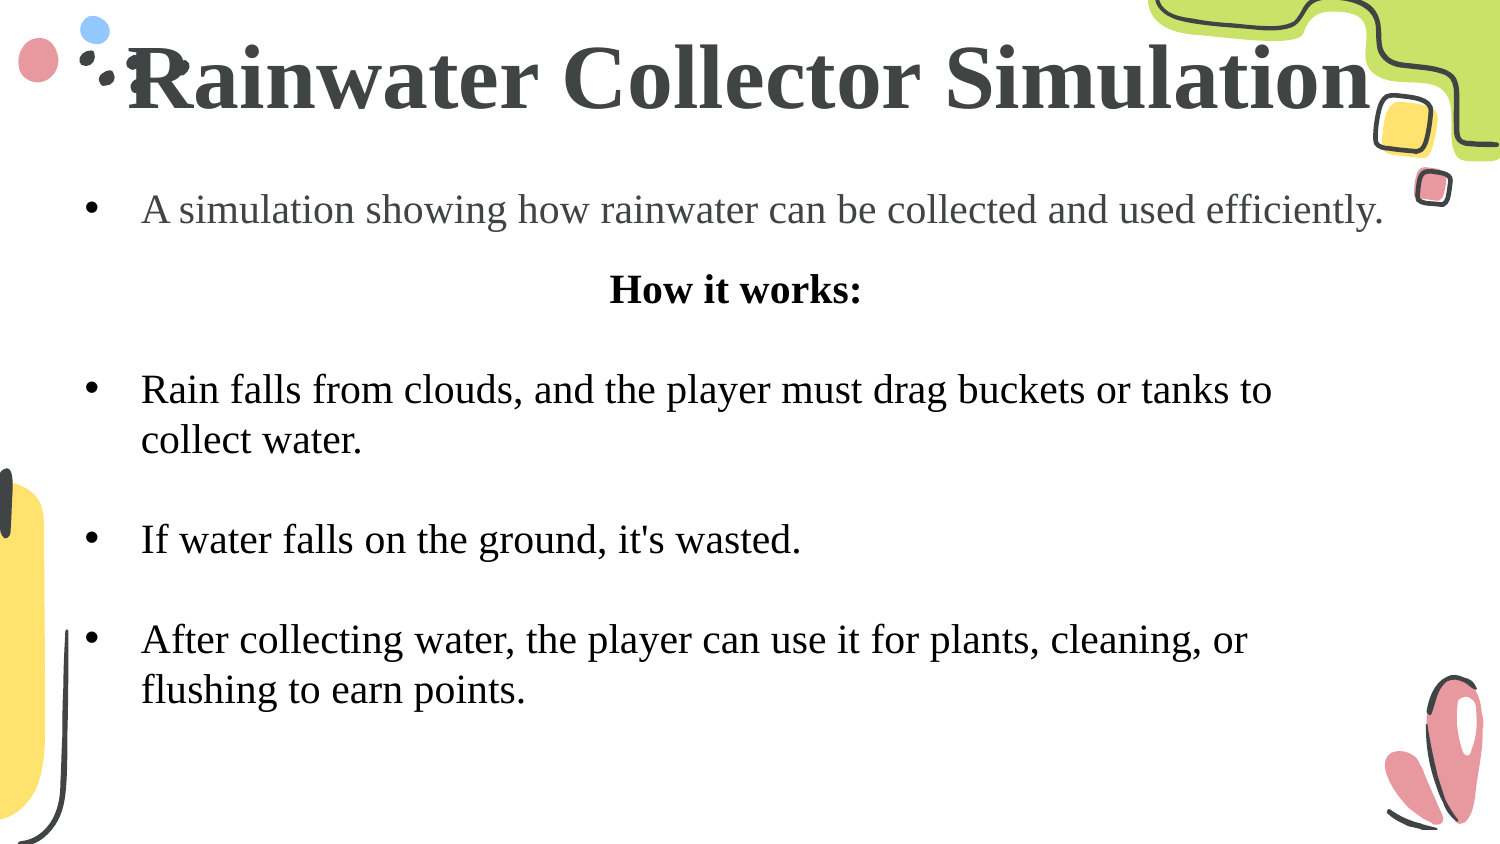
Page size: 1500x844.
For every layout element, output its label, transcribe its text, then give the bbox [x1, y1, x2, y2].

text_box How it works: Rain falls from clouds, and the player must drag buckets or tanks to collect water. If water falls on the ground, it's wasted. After collecting water, the player can use it for plants, cleaning, or flushing to earn points. [69, 254, 1403, 720]
title Rainwater Collector Simulation [98, 2, 1403, 154]
text_box A simulation showing how rainwater can be collected and used efficiently. [69, 174, 1403, 240]
